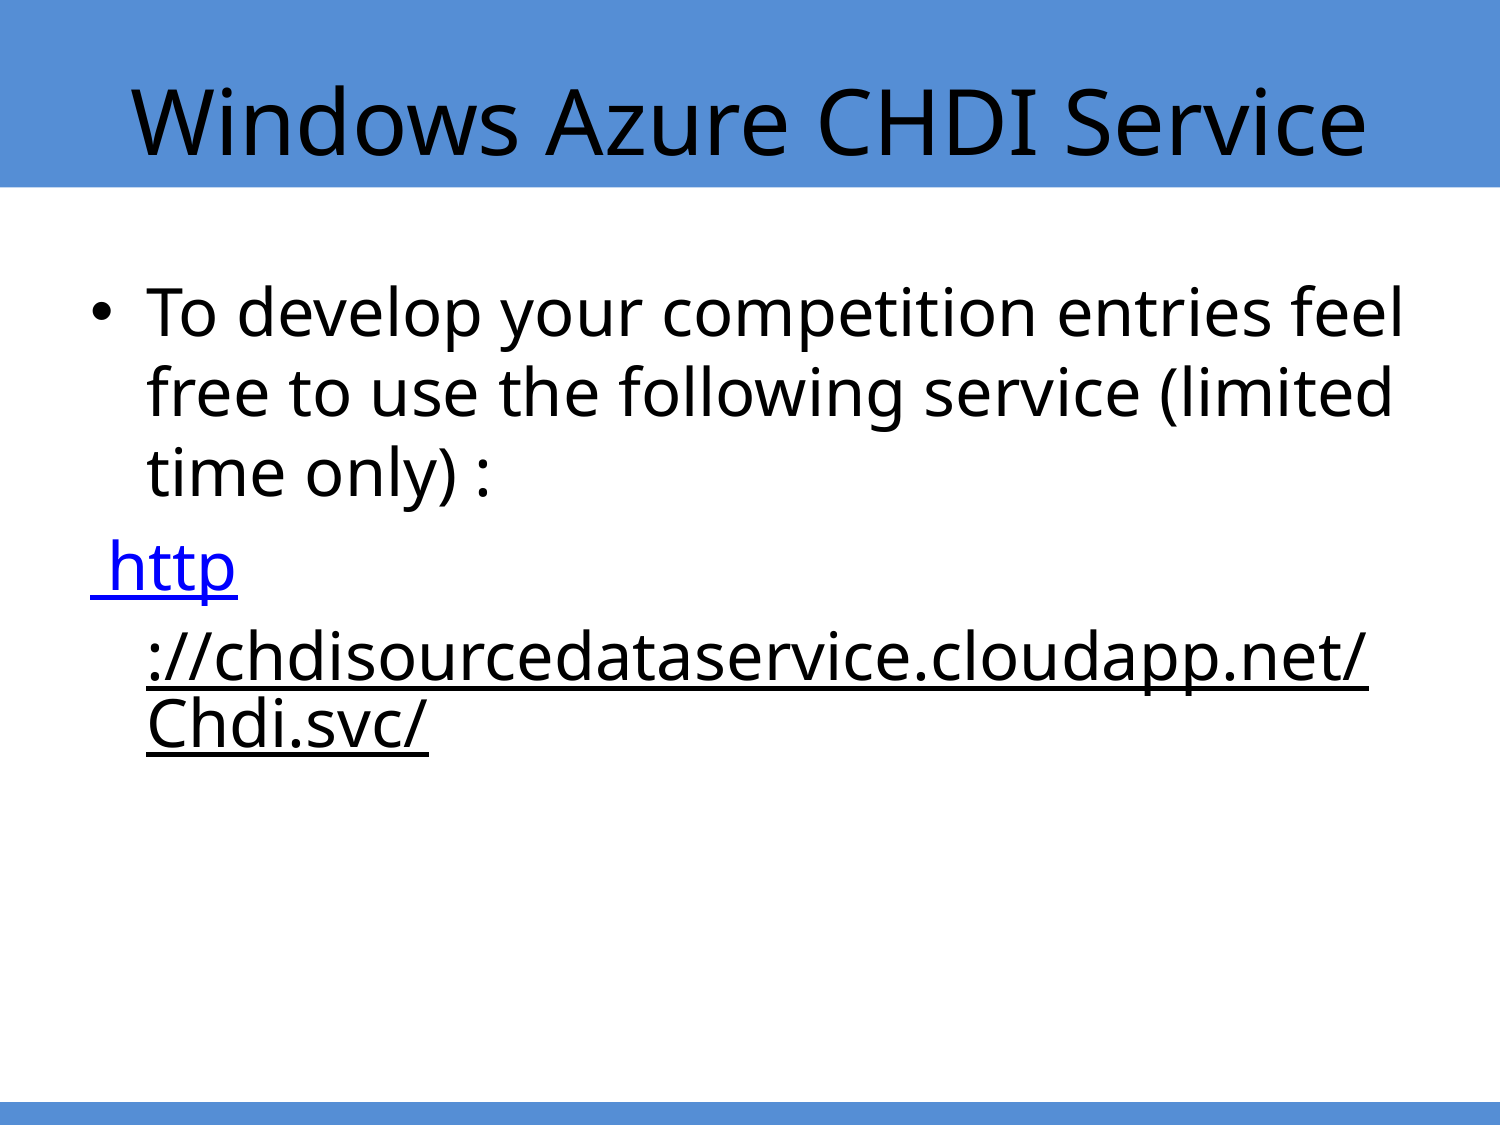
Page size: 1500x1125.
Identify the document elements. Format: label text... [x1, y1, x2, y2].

list To develop your competition entries feel free to use the following service (limited time only) : http://chdisourcedataservice.cloudapp.net/Chdi.svc/ [75, 262, 1425, 1005]
title Windows Azure CHDI Service [75, 24, 1425, 213]
